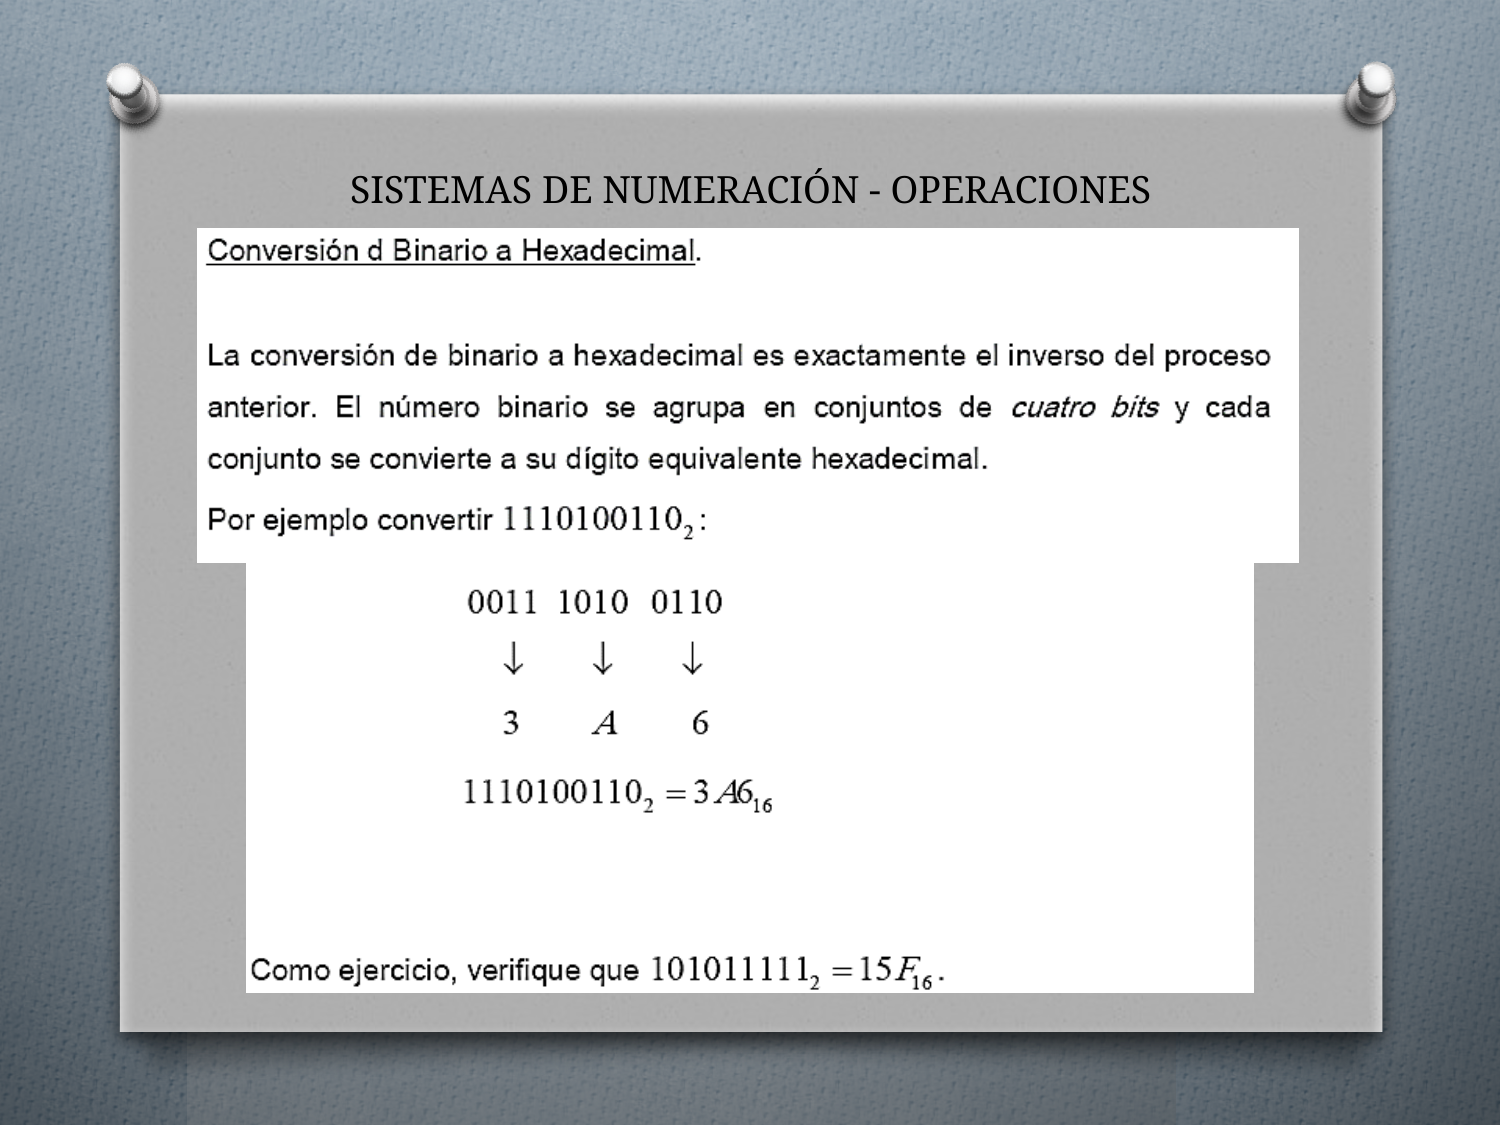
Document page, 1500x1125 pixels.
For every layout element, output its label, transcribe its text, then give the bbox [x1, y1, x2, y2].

picture [1317, 35, 1439, 156]
picture [75, 29, 198, 153]
picture [197, 227, 1300, 993]
title SISTEMAS DE NUMERACIÓN - OPERACIONES [179, 90, 1323, 288]
